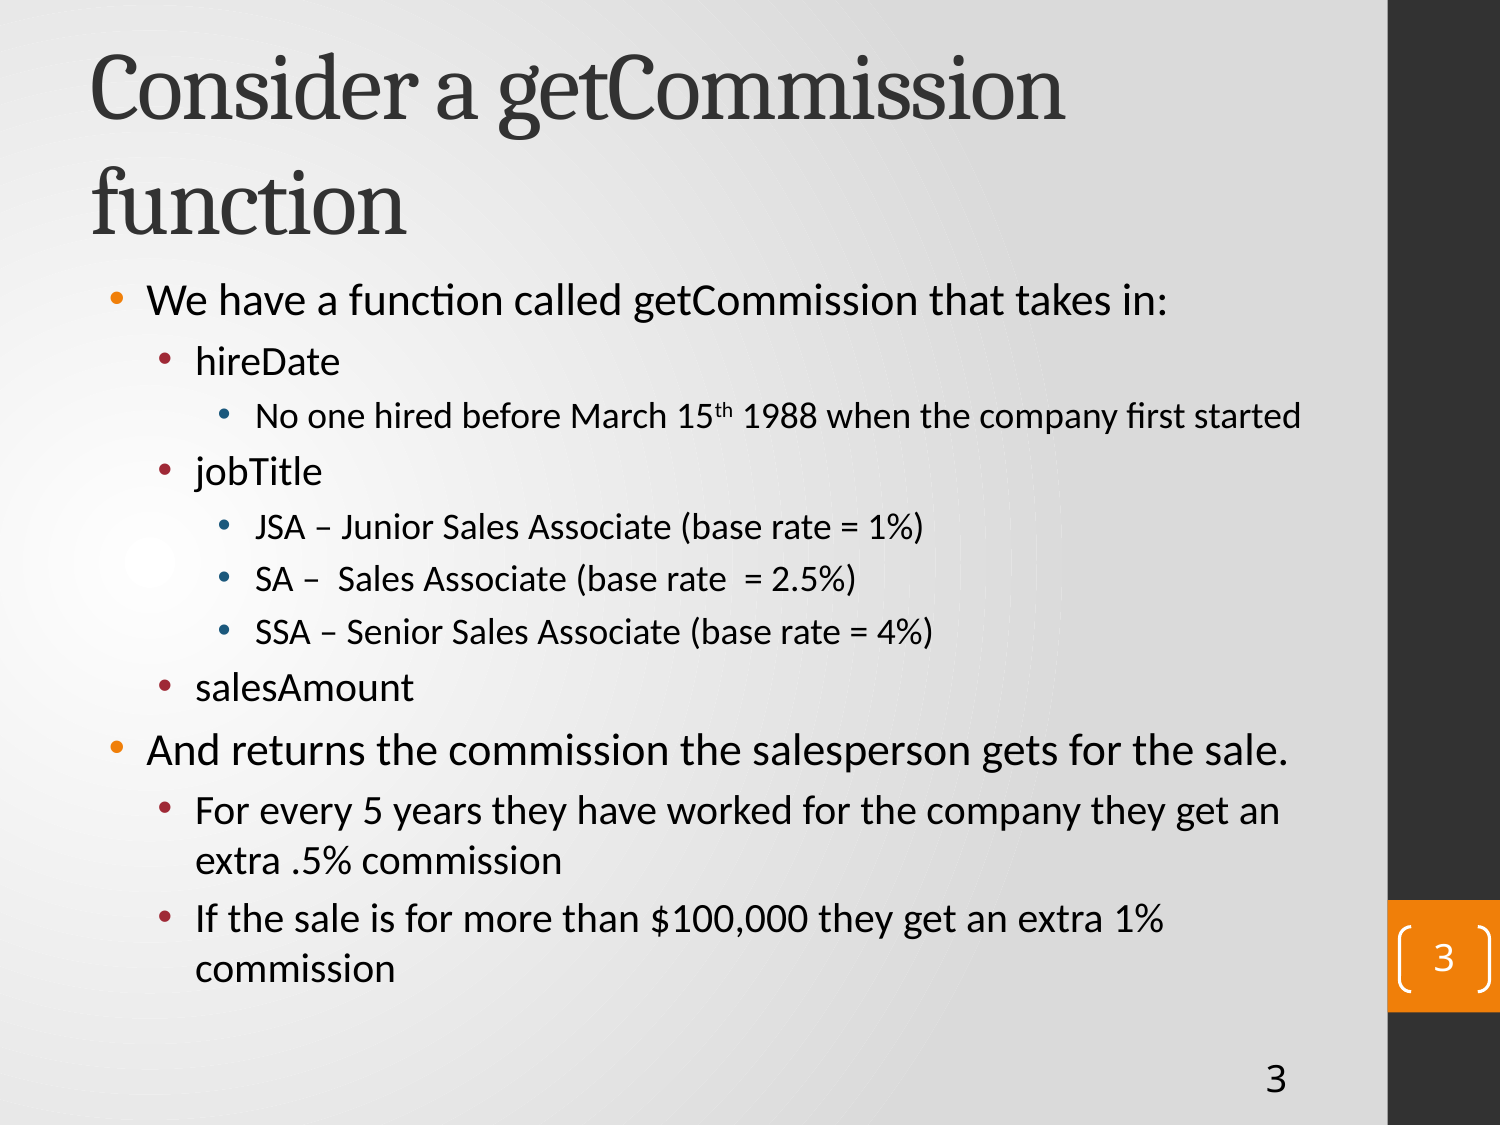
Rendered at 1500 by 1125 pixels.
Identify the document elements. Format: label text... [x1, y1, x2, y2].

title Consider a getCommission function [75, 45, 1325, 233]
list We have a function called getCommission that takes in: hireDate No one hired before March 15th 1988 when the company first started jobTitle JSA – Junior Sales Associate (base rate = 1%) SA – Sales Associate (base rate = 2.5%) SSA – Senior Sales Associate (base rate = 4%) salesAmount And returns the commission the salesperson gets for the sale. For every 5 years they have worked for the company they get an extra .5% commission If the sale is for more than $100,000 they get an extra 1% commission [75, 262, 1325, 1050]
slide_number 3 [1397, 925, 1492, 994]
